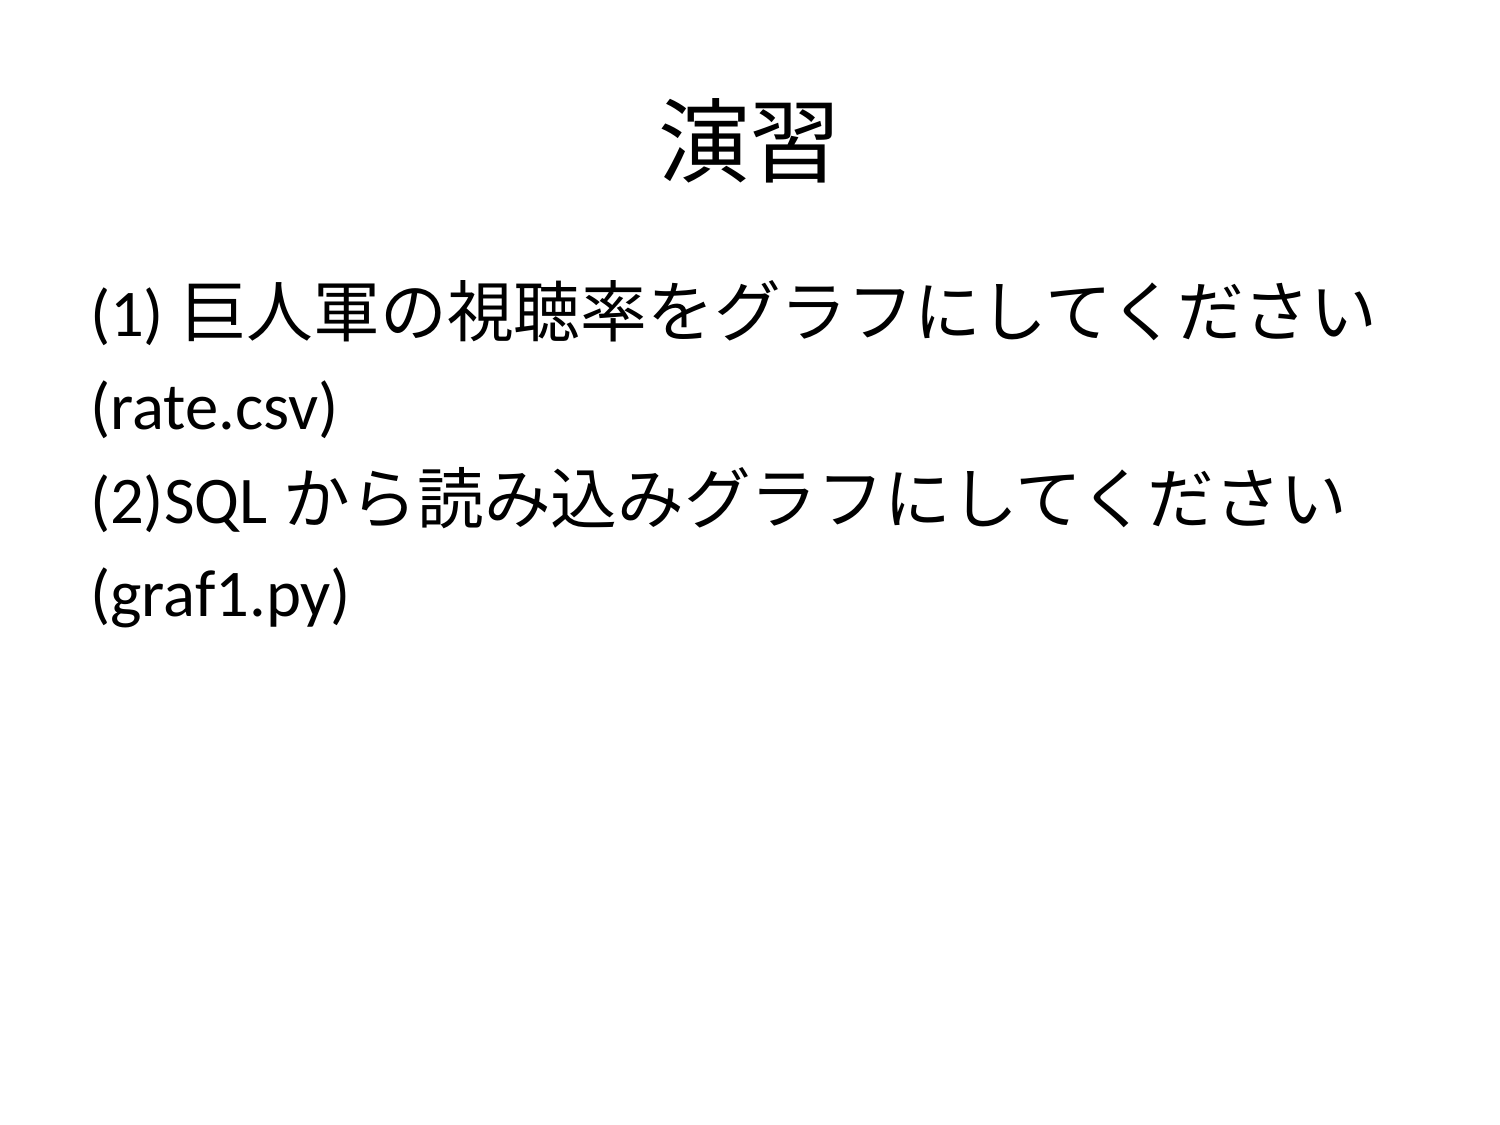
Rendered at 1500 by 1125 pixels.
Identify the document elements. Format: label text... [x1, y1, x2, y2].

list (1)巨人軍の視聴率をグラフにしてください (rate.csv) (2)SQLから読み込みグラフにしてください (graf1.py) [75, 262, 1425, 1005]
title 演習 [75, 45, 1425, 233]
